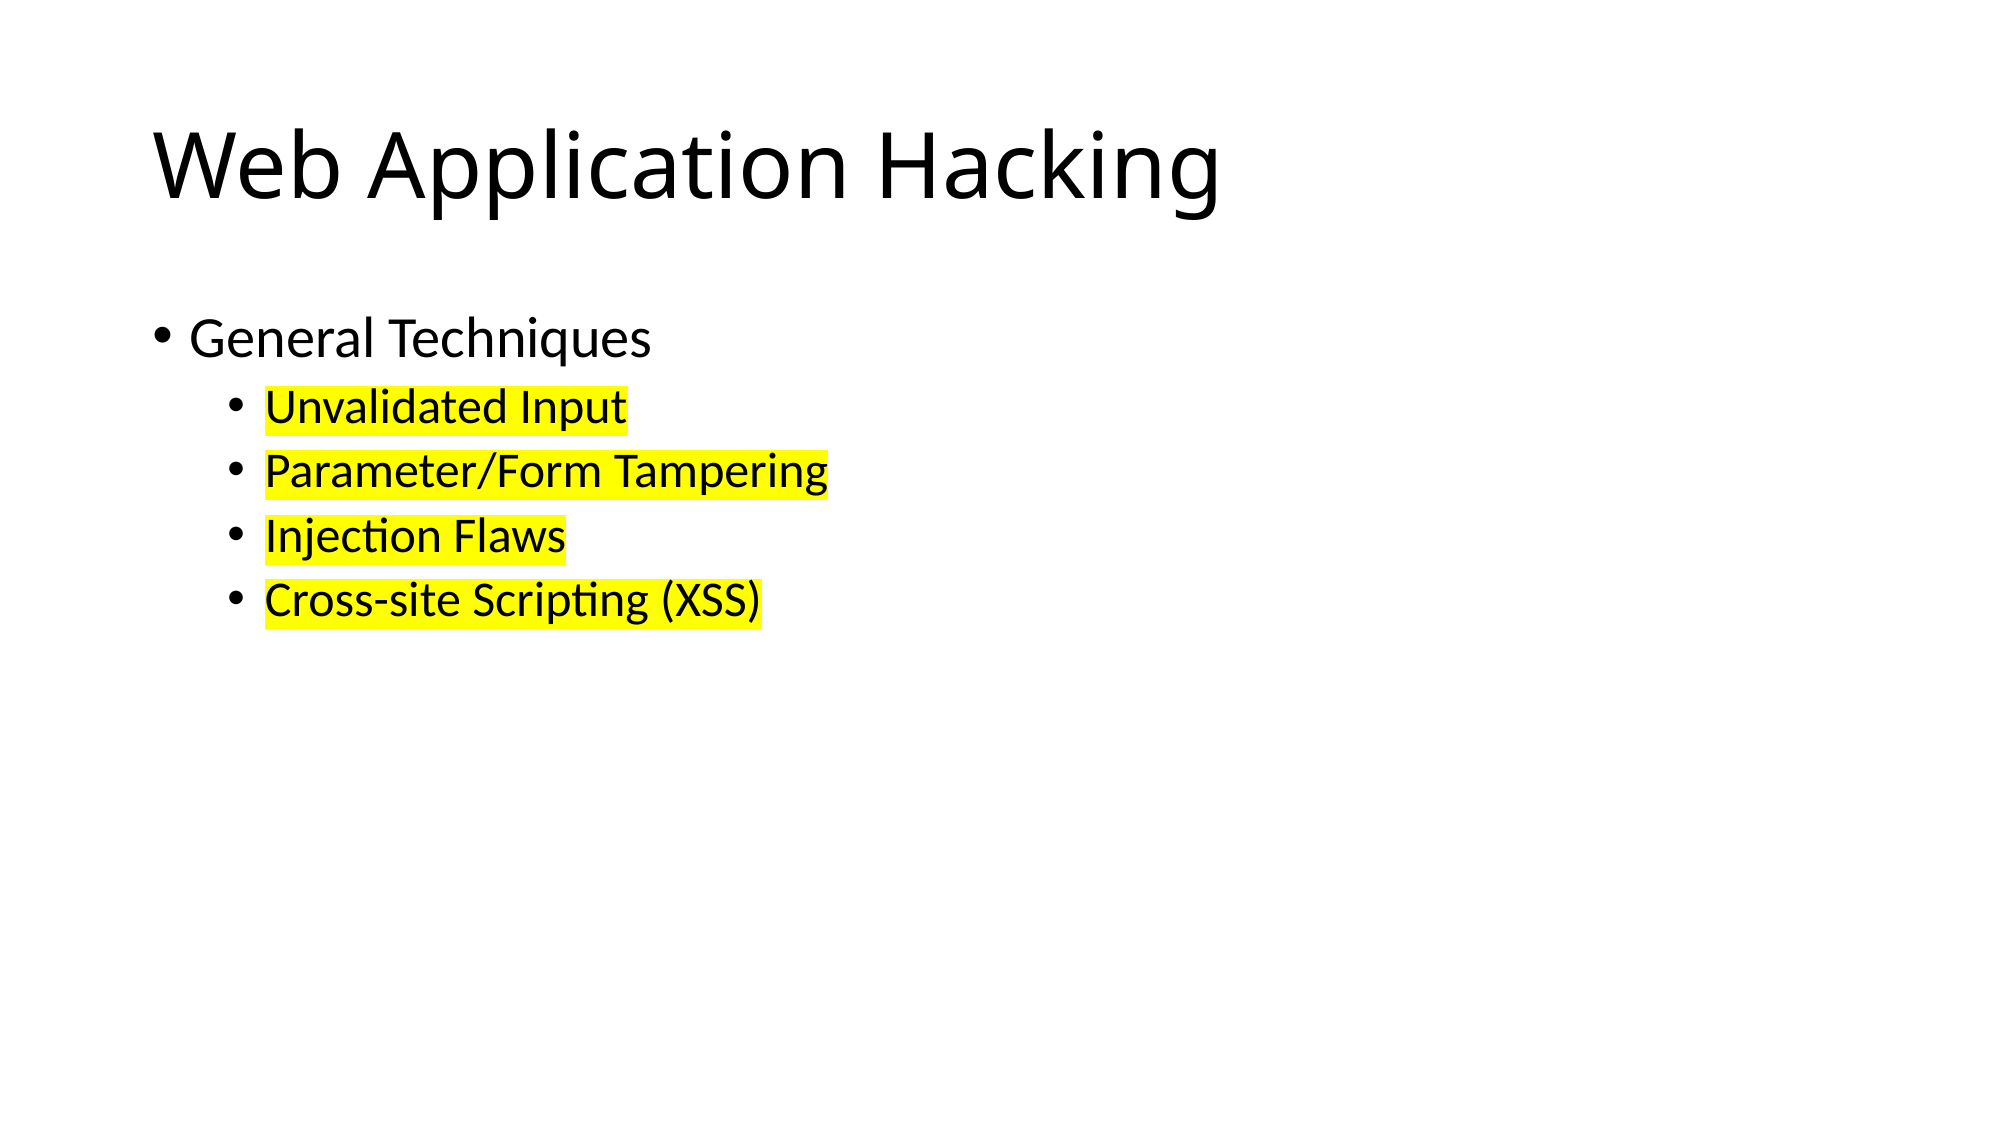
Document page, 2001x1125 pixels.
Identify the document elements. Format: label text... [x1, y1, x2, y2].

list General Techniques Unvalidated Input Parameter/Form Tampering Injection Flaws Cross-site Scripting (XSS) [137, 299, 1863, 1014]
title Web Application Hacking [137, 59, 1863, 278]
